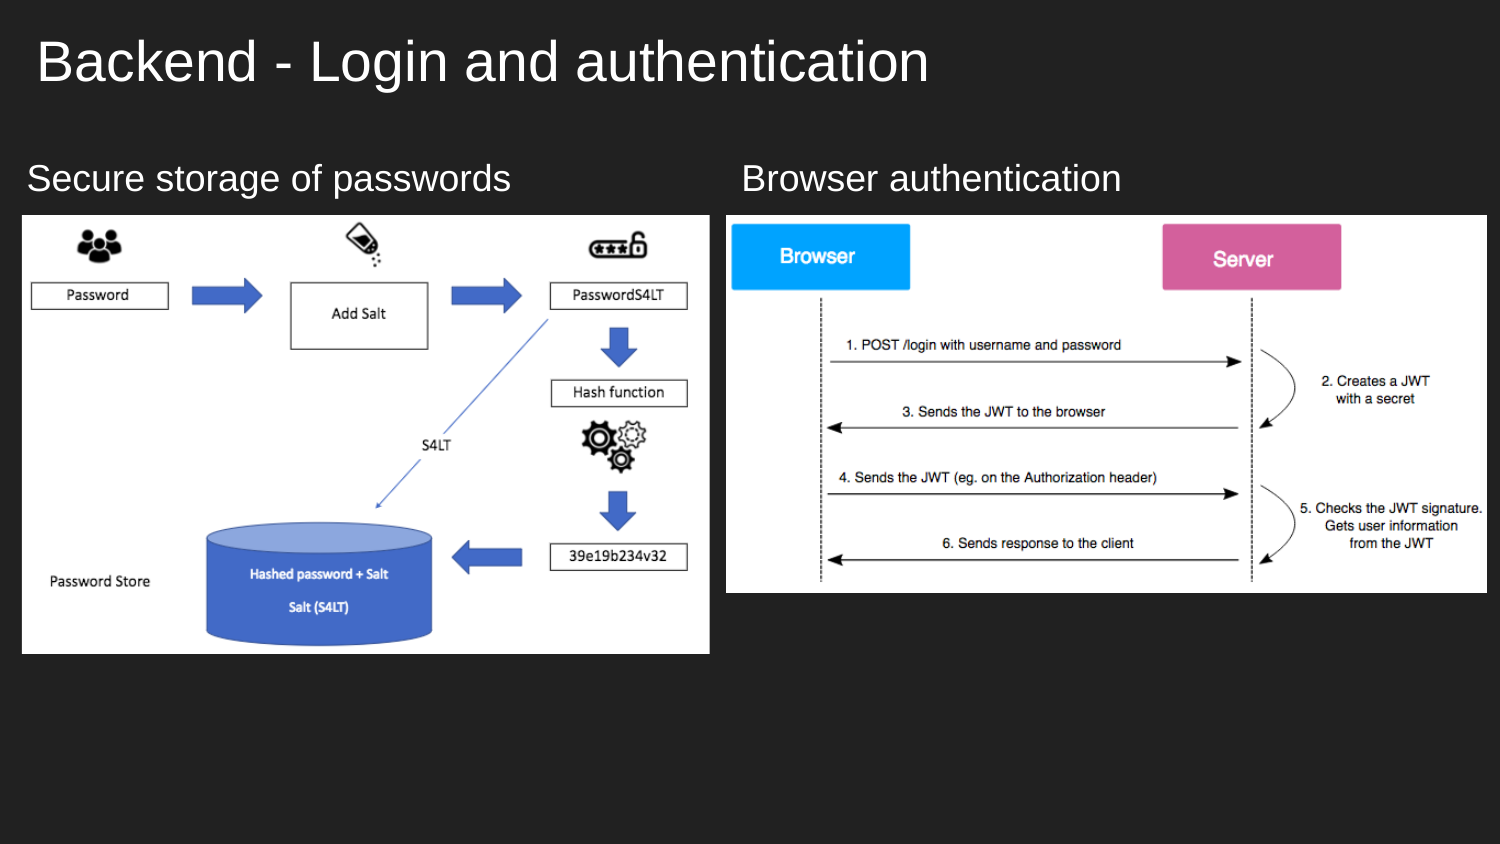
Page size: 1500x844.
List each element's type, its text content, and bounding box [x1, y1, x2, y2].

text_box Secure storage of passwords [11, 139, 726, 215]
text_box Browser authentication [726, 139, 1500, 215]
picture [21, 214, 710, 654]
picture [726, 214, 1487, 593]
title Backend - Login and authentication [21, 14, 1420, 109]
